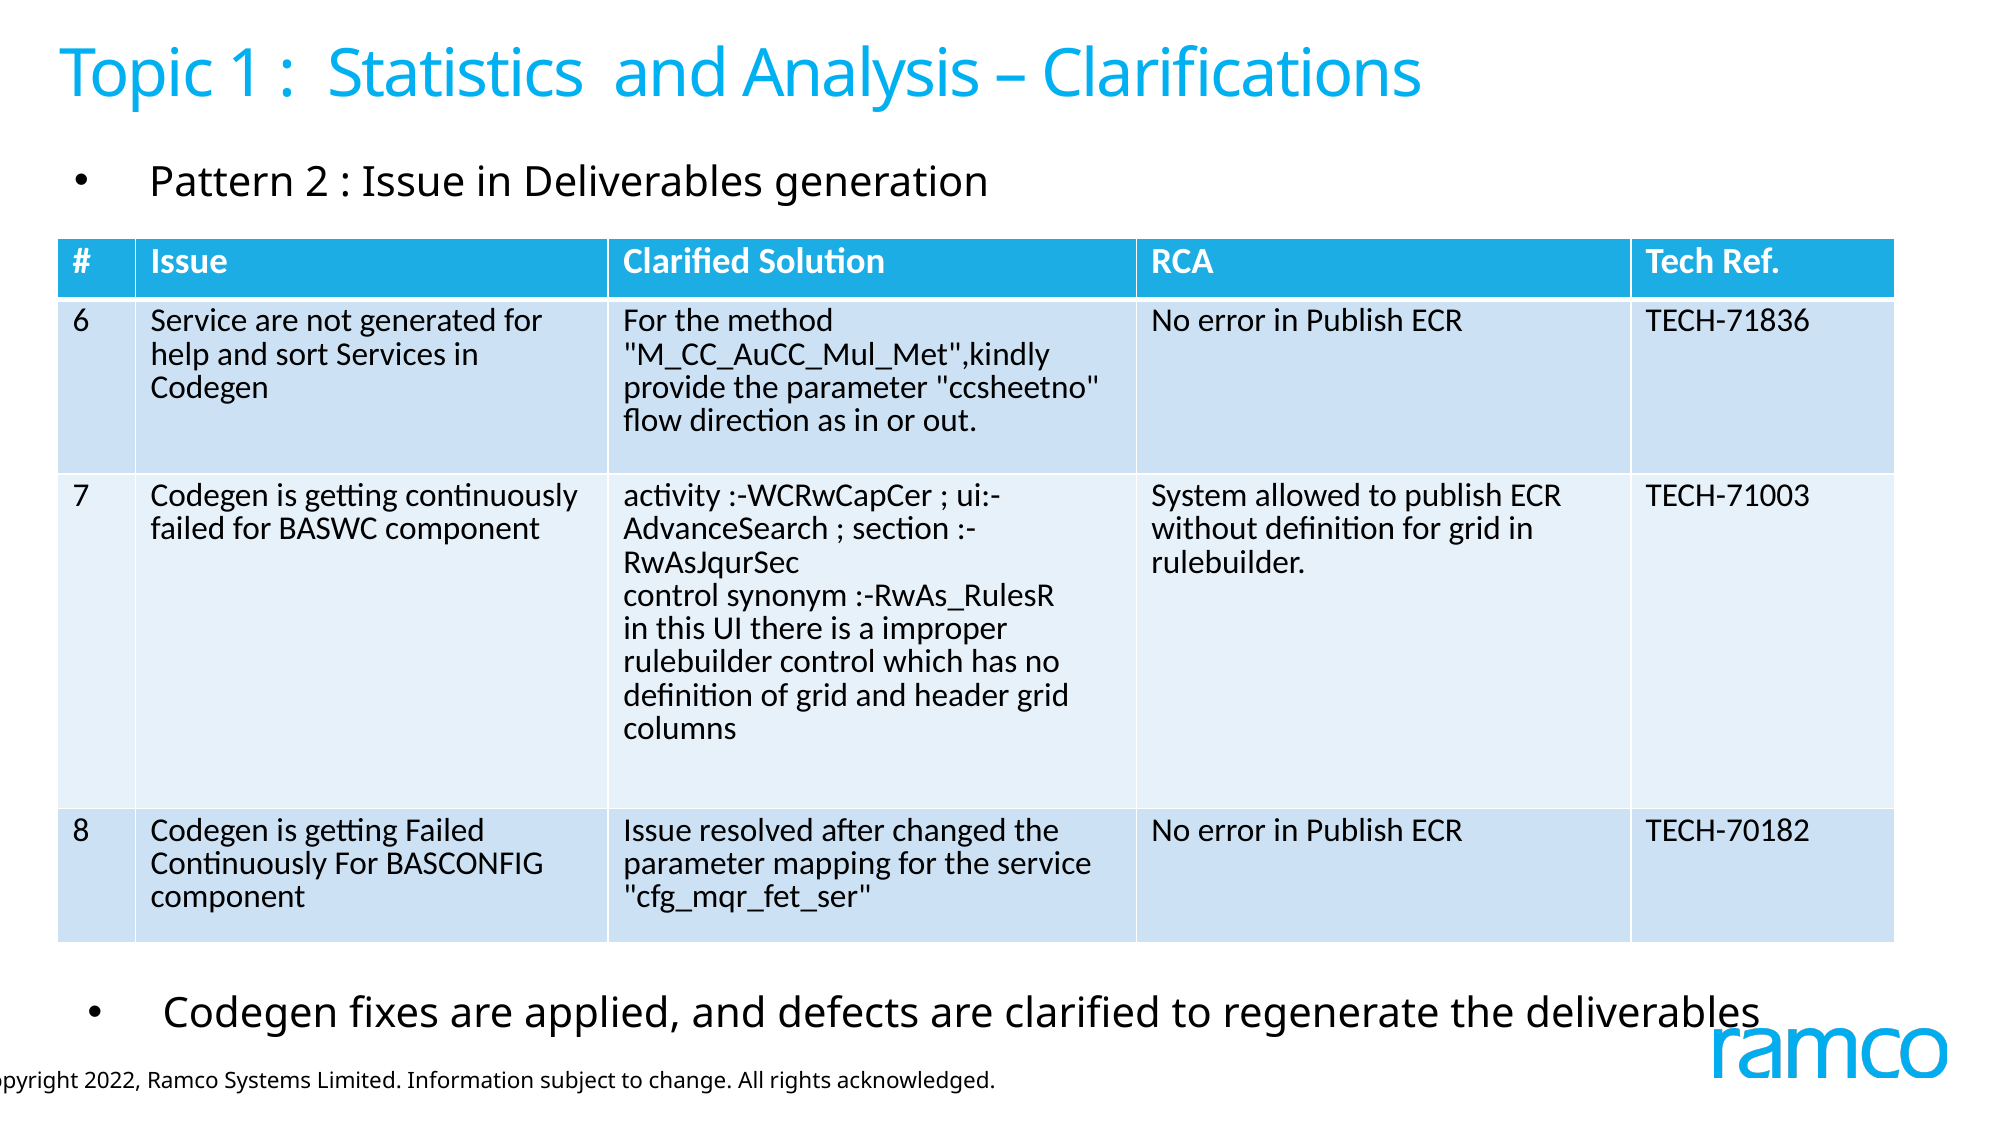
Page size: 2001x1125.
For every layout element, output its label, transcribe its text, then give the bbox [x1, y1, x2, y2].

table_cell For the method "M_CC_AuCC_Mul_Met",kindly provide the parameter "ccsheetno" flow direction as in or out. [609, 302, 1136, 473]
table_header RCA [1137, 239, 1630, 297]
table_cell Codegen is getting continuously failed for BASWC component [136, 475, 607, 808]
table_header # [58, 239, 135, 297]
text_box Pattern 2 : Issue in Deliverables generation [44, 130, 1943, 229]
table_cell No error in Publish ECR [1137, 302, 1630, 473]
table_header Issue [136, 239, 607, 297]
title Topic 1 : Statistics and Analysis – Clarifications [44, 25, 1703, 130]
table_cell activity :-WCRwCapCer ; ui:-AdvanceSearch ; section :- RwAsJqurSec control synonym :-RwAs_RulesR in this UI there is a improper rulebuilder control which has no definition of grid and header grid columns [609, 475, 1136, 808]
table_cell 8 [58, 809, 135, 942]
table_cell Issue resolved after changed the parameter mapping for the service "cfg_mqr_fet_ser" [609, 809, 1136, 942]
table_cell TECH-71003 [1632, 475, 1894, 808]
table_cell TECH-71836 [1632, 302, 1894, 473]
table_header Tech Ref. [1632, 239, 1894, 297]
table_cell Codegen is getting Failed Continuously For BASCONFIG component [136, 809, 607, 942]
table_cell Service are not generated for help and sort Services in Codegen [136, 302, 607, 473]
table_cell No error in Publish ECR [1137, 809, 1630, 942]
table_cell System allowed to publish ECR without definition for grid in rulebuilder. [1137, 475, 1630, 808]
table_cell TECH-70182 [1632, 809, 1894, 942]
table_header Clarified Solution [609, 239, 1136, 297]
text_box Codegen fixes are applied, and defects are clarified to regenerate the deliverables [57, 962, 1956, 1061]
table_cell 6 [58, 302, 135, 473]
table_cell 7 [58, 475, 135, 808]
